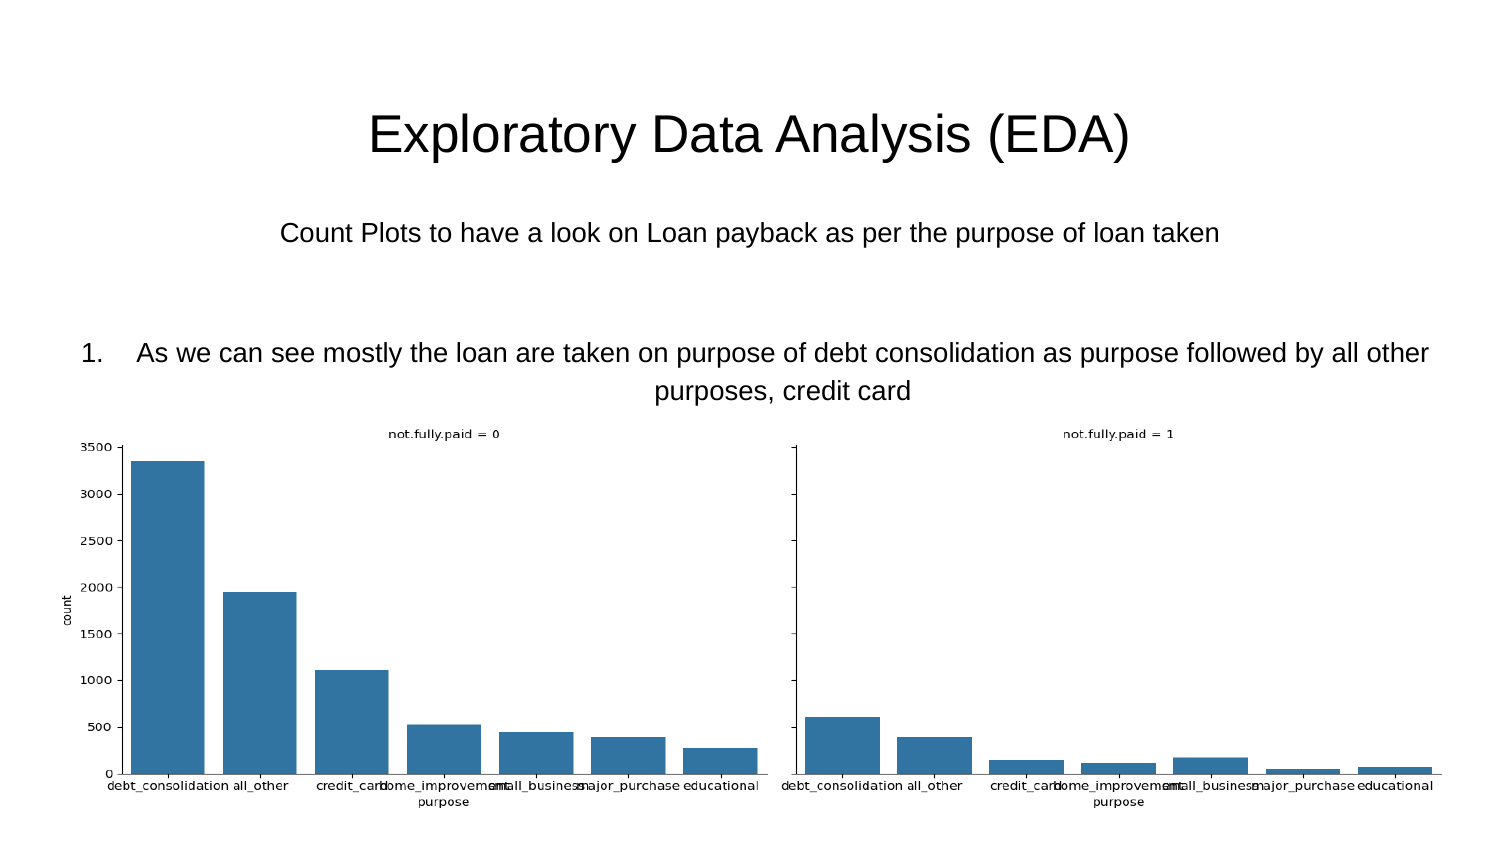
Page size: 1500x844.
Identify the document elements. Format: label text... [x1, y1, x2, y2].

picture [50, 421, 1450, 816]
title Exploratory Data Analysis (EDA) [51, 84, 1449, 179]
list Count Plots to have a look on Loan payback as per the purpose of loan taken As we can see mostly the loan are taken on purpose of debt consolidation as purpose followed by all other purposes, credit card [51, 194, 1449, 421]
